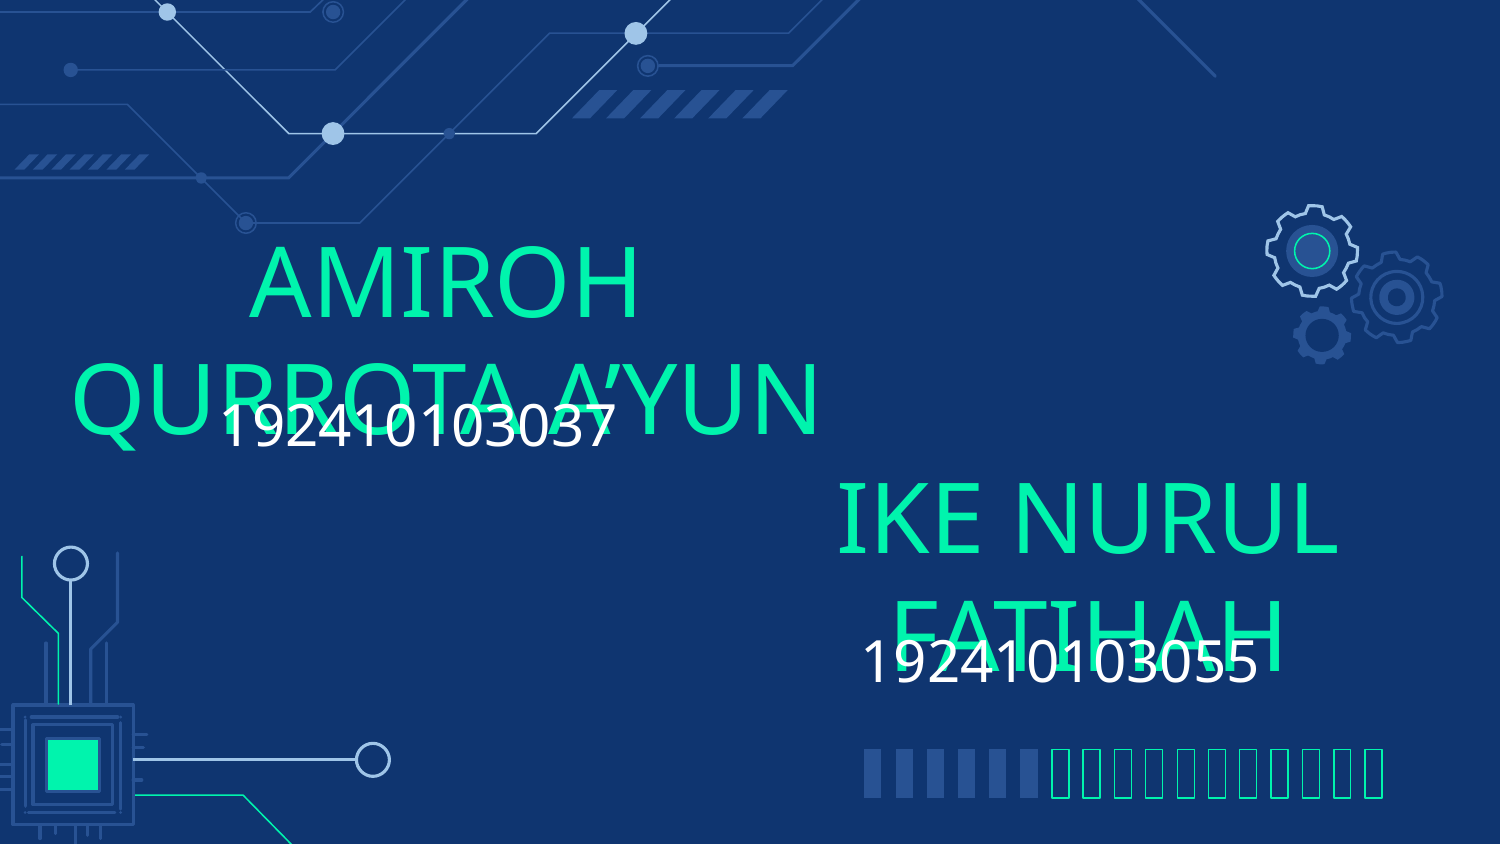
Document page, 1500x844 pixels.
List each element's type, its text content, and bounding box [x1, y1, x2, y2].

subtitle 192410103037 [86, 387, 750, 503]
text_box 192410103055 [728, 624, 1392, 740]
title AMIROH QURROTA A’YUN [35, 274, 859, 399]
text_box IKE NURUL FATIHAH [677, 511, 1500, 636]
